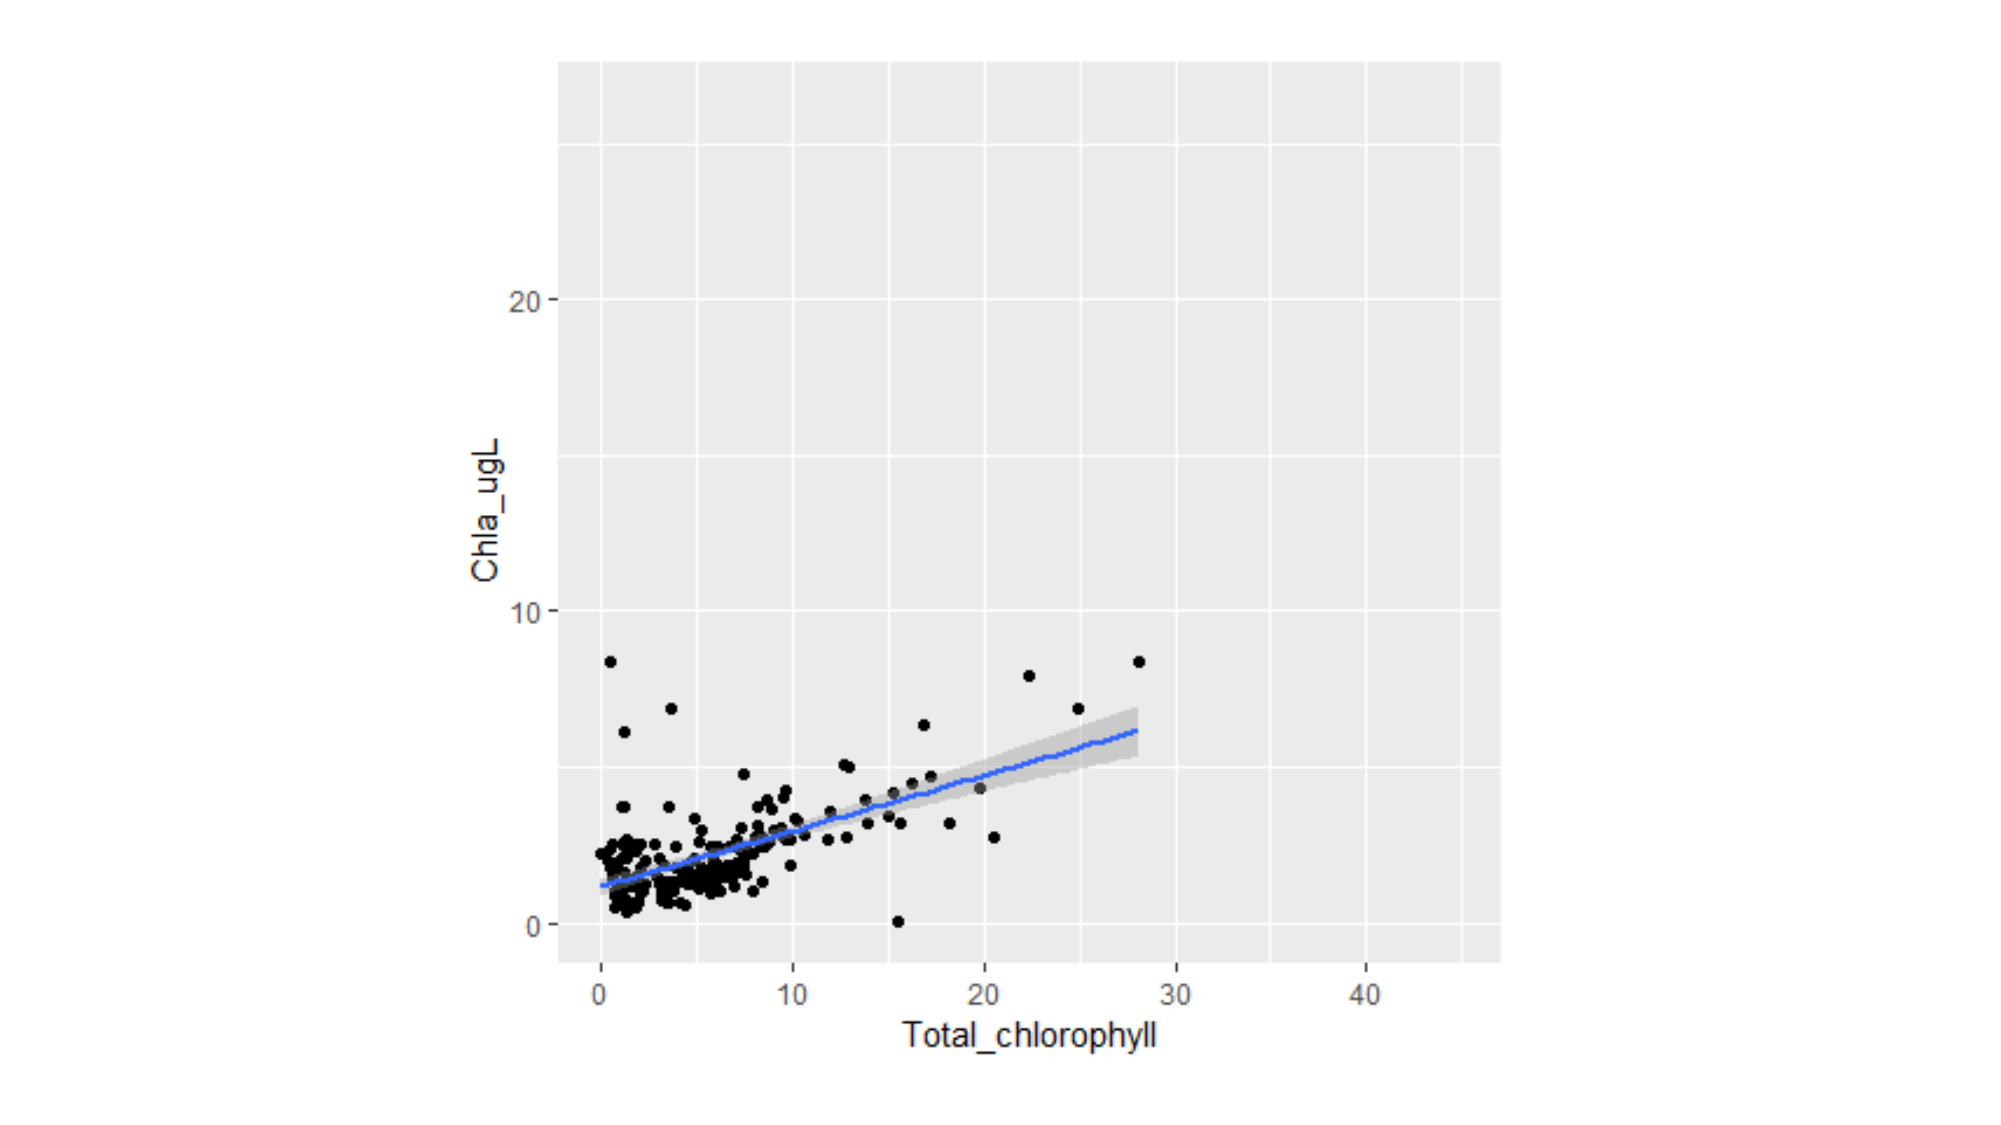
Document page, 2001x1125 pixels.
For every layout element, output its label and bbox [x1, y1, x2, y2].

picture [451, 46, 1520, 1071]
